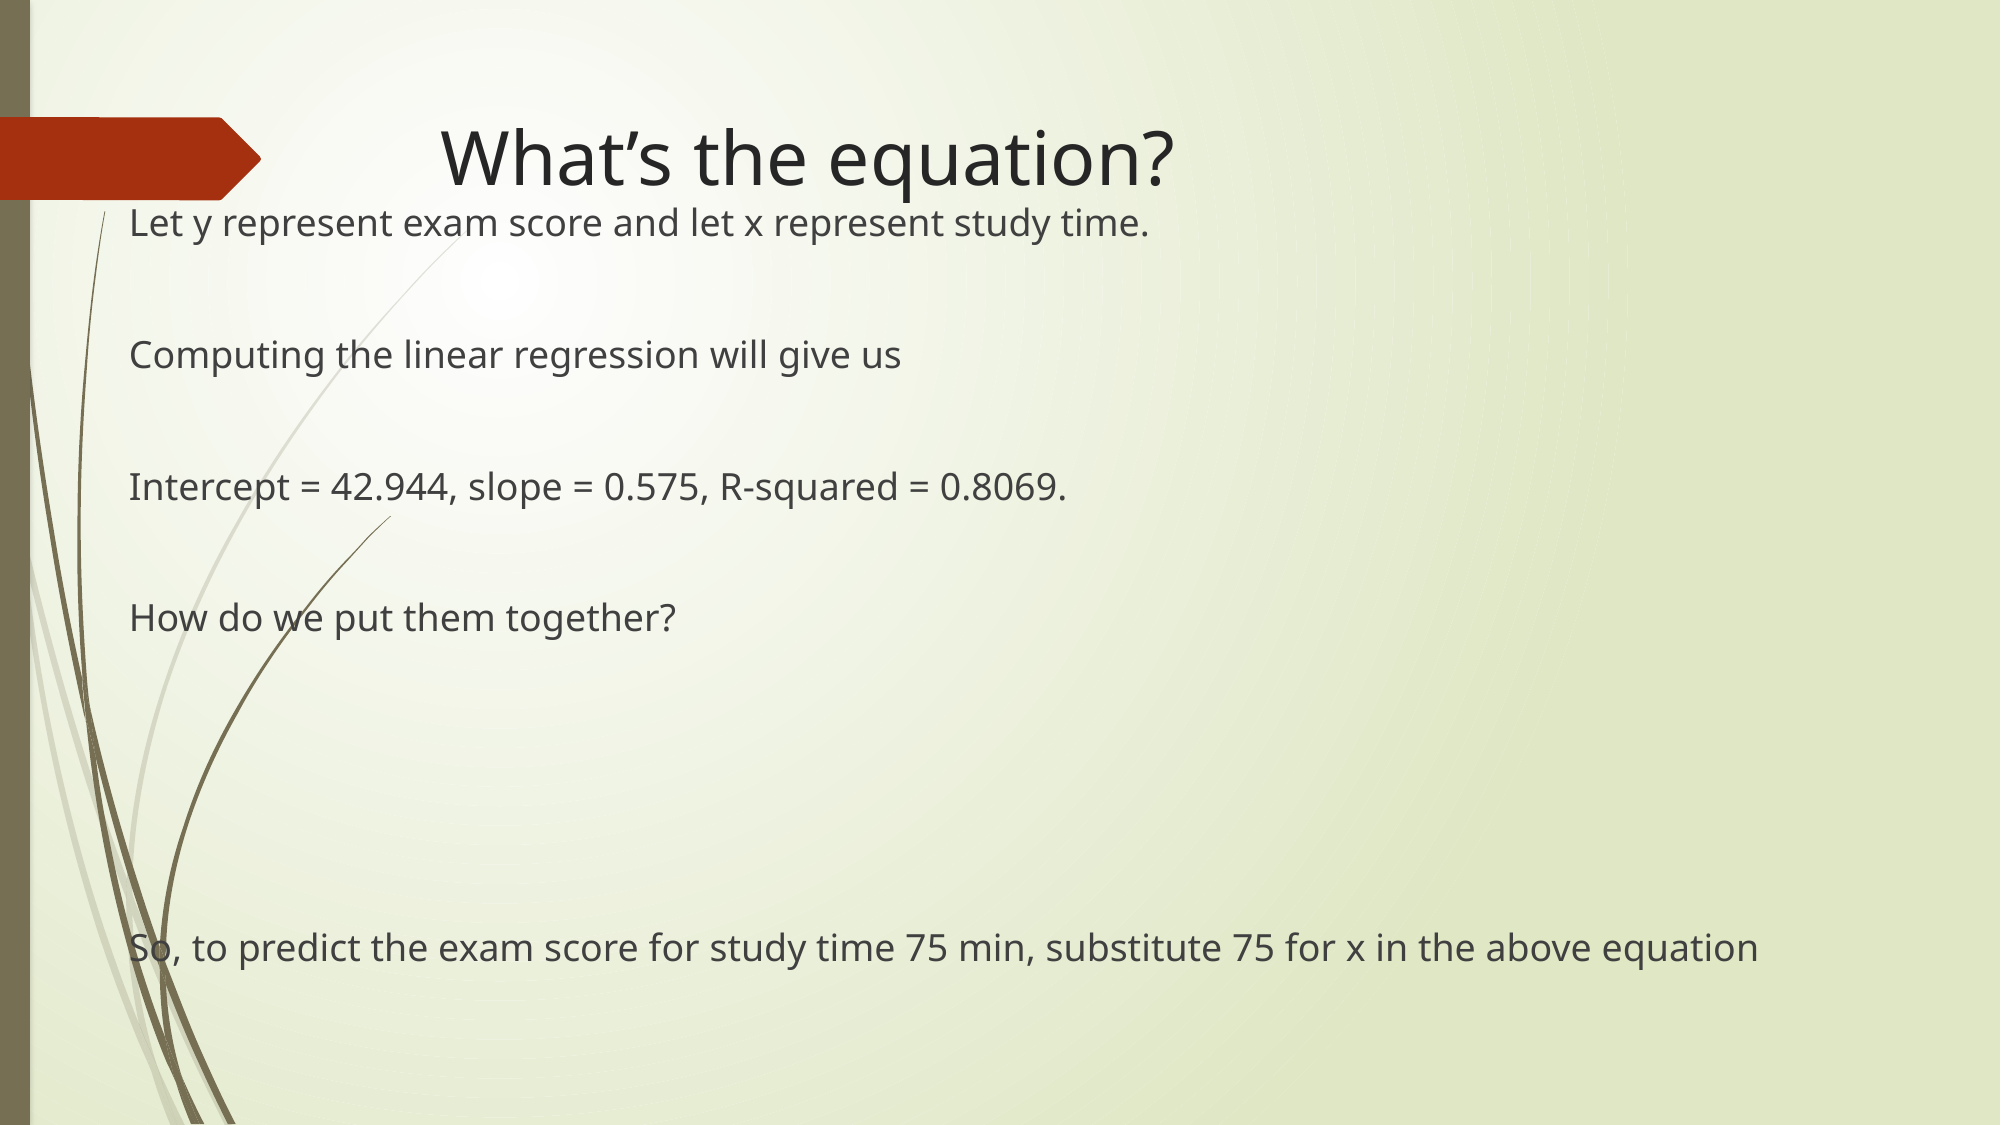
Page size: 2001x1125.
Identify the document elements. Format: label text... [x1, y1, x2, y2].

title What’s the equation? [425, 102, 1888, 313]
